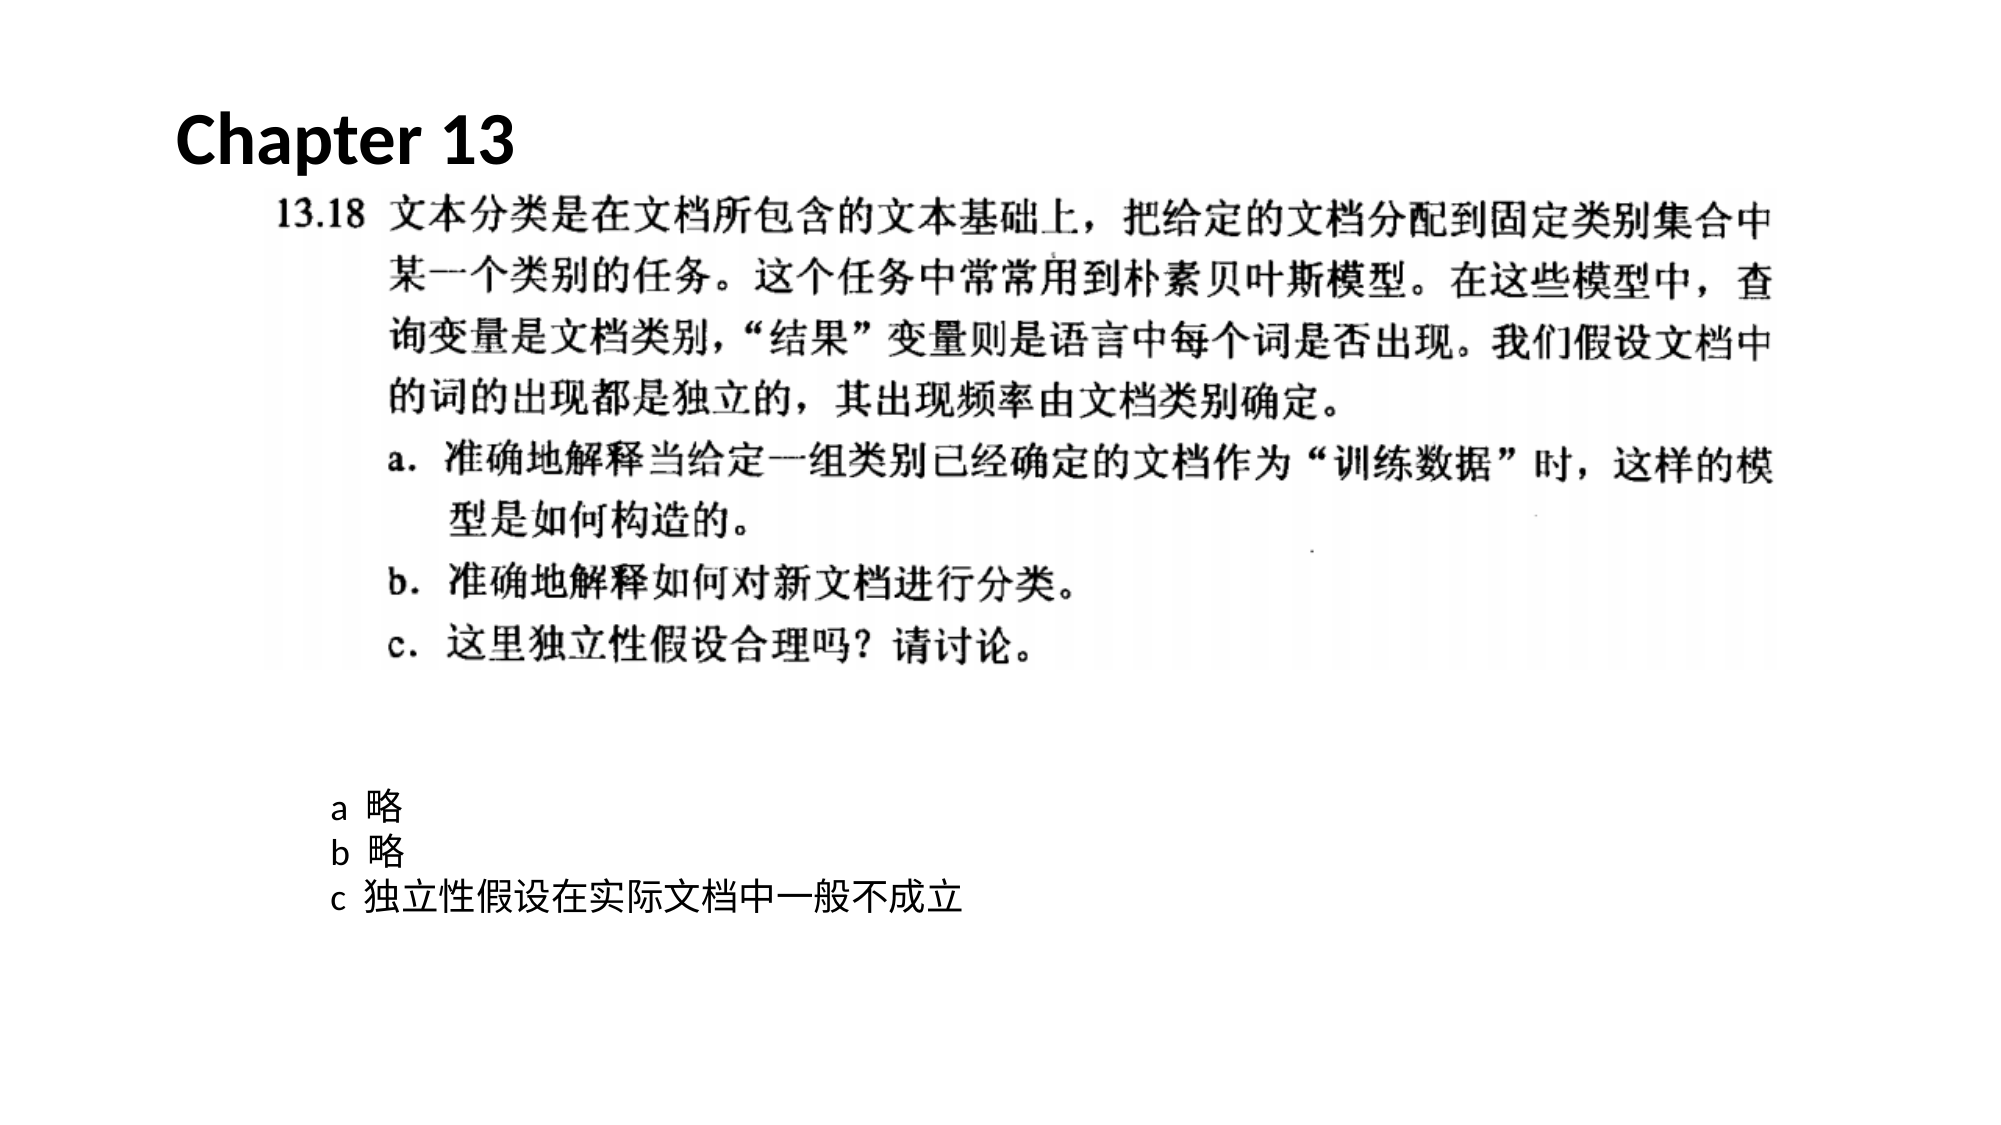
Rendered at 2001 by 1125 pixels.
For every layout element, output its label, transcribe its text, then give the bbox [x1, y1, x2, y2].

text_box Chapter 13 [161, 82, 532, 187]
text_box a 略 b 略 c 独立性假设在实际文档中一般不成立 [315, 775, 979, 926]
picture [262, 188, 1778, 670]
